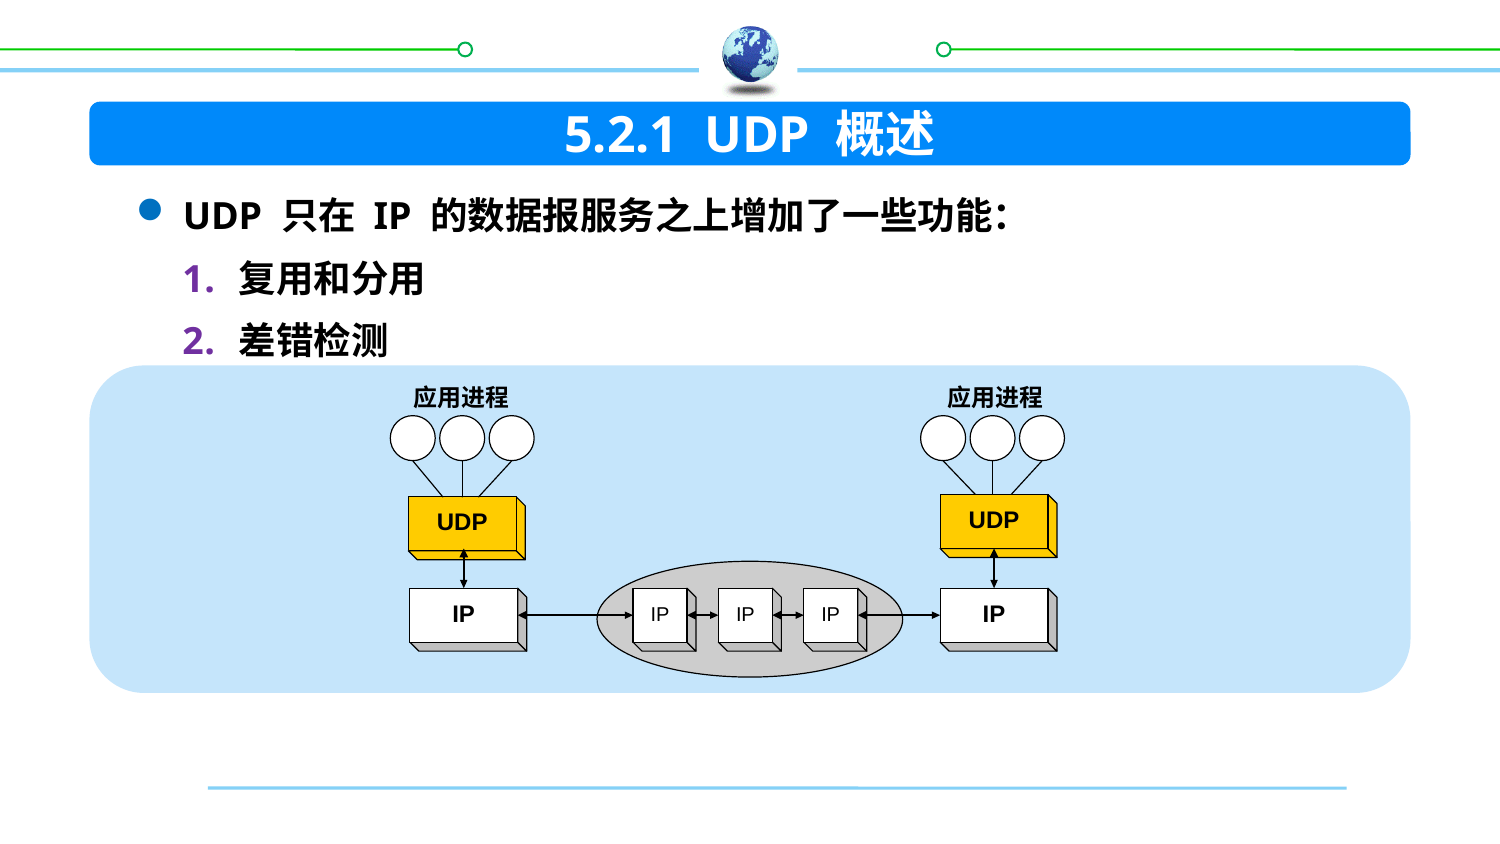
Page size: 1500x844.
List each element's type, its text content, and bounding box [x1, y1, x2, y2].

text_box [89, 101, 549, 166]
text_box UDP 只在 IP 的数据报服务之上增加了一些功能： 复用和分用 差错检测 [121, 167, 1379, 370]
text_box 5.2.1 UDP 概述 [549, 94, 951, 167]
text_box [387, 377, 1075, 680]
text_box [951, 101, 1411, 166]
picture [720, 24, 780, 94]
text_box [87, 368, 1413, 696]
